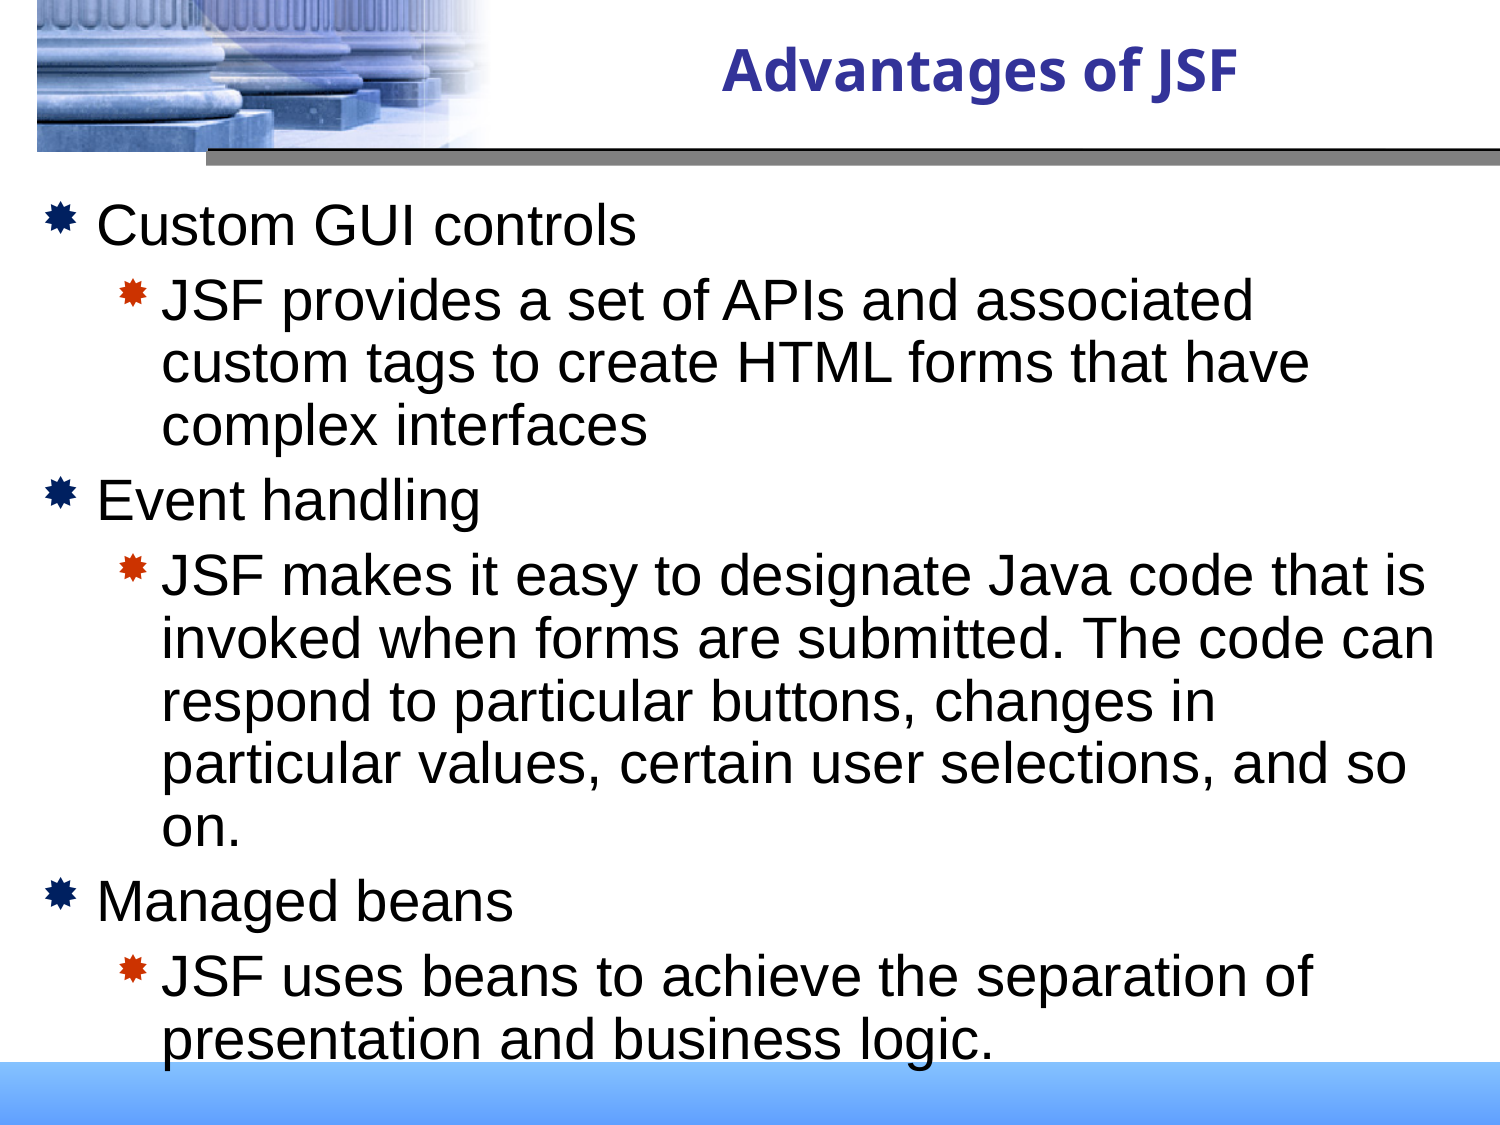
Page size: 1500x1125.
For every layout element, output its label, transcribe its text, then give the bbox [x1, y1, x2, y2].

title Advantages of JSF [462, 0, 1500, 151]
list Custom GUI controls JSF provides a set of APIs and associated custom tags to create HTML forms that have complex interfaces Event handling JSF makes it easy to designate Java code that is invoked when forms are submitted. The code can respond to particular buttons, changes in particular values, certain user selections, and so on. Managed beans JSF uses beans to achieve the separation of presentation and business logic. [24, 187, 1476, 1063]
picture [37, 0, 462, 152]
